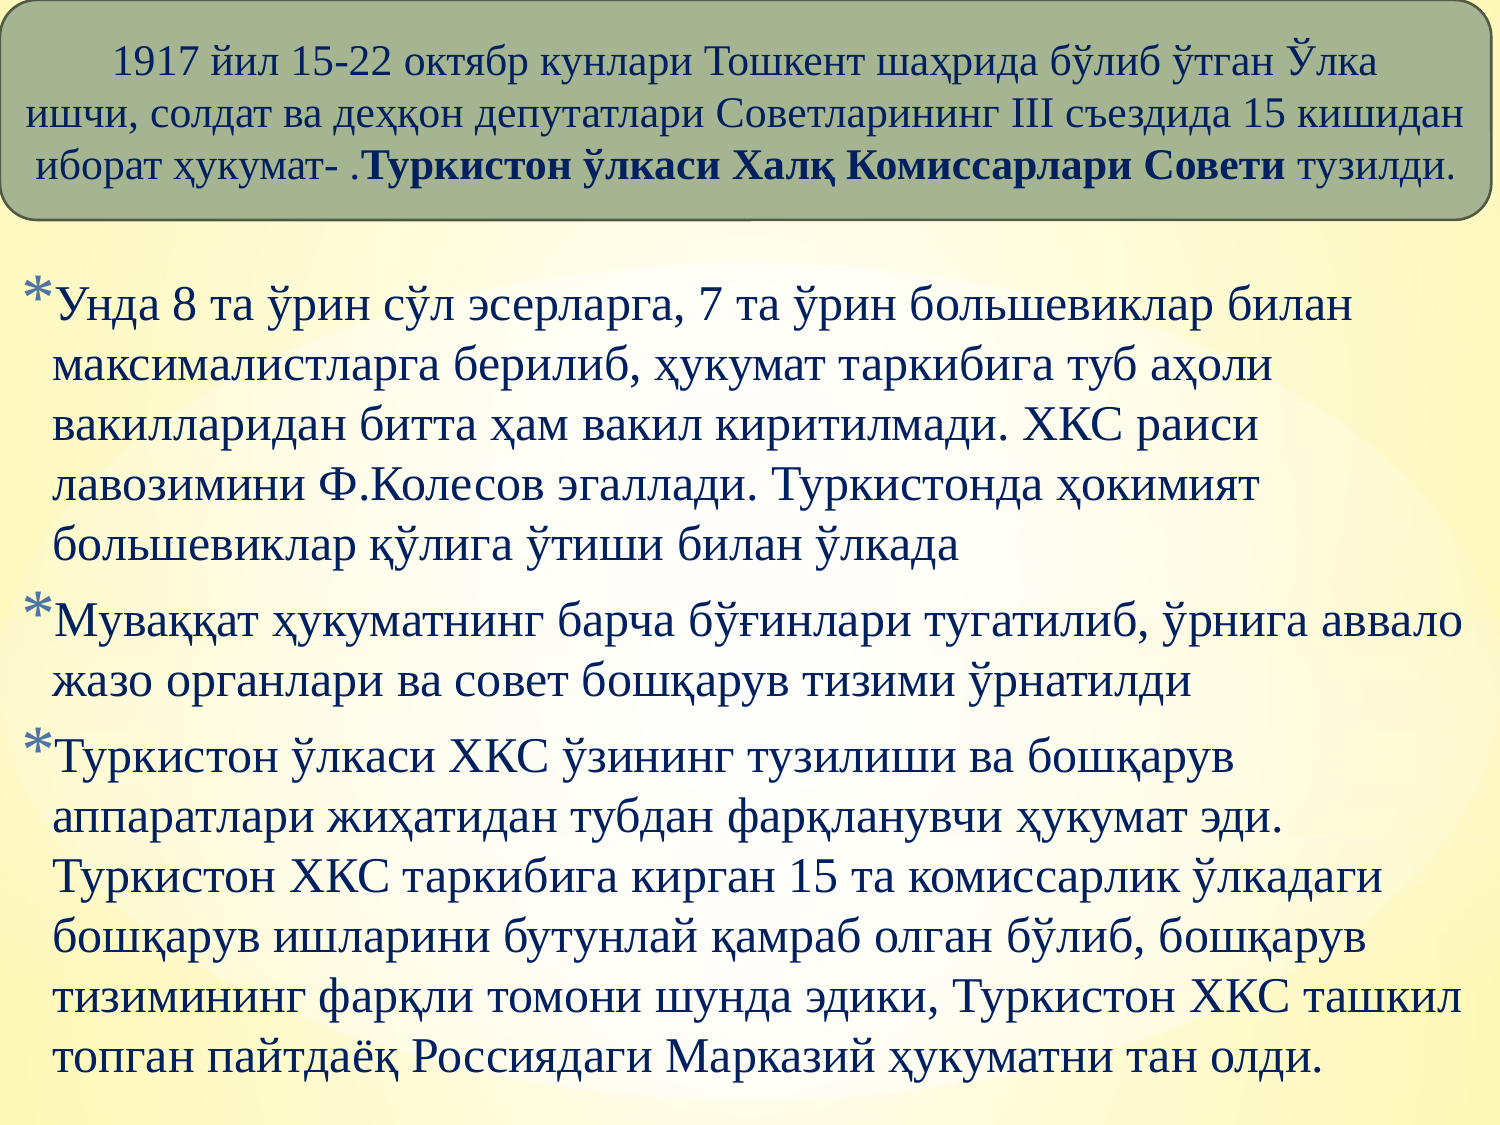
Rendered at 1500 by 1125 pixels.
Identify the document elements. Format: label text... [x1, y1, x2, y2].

list Унда 8 та ўрин сўл эсерларга, 7 та ўрин большевиклар билан максималистларга берилиб, ҳукумат таркибига туб аҳоли вакилларидан битта ҳам вакил киритилмади. ХКС раиси лавозимини Ф.Колесов эгаллади. Туркистонда ҳокимият большевиклар қўлига ўтиши билан ўлкада Муваққат ҳукуматнинг барча бўғинлари тугатилиб, ўрнига аввало жазо органлари ва совет бошқарув тизими ўрнатилди Туркистон ўлкаси ХКС ўзининг тузилиши ва бошқарув аппаратлари жиҳатидан тубдан фарқланувчи ҳукумат эди. Туркистон ХКС таркибига кирган 15 та комиссарлик ўлкадаги бошқарув ишларини бутунлай қамраб олган бўлиб, бошқарув тизимининг фарқли томони шунда эдики, Туркистон ХКС ташкил топган пайтдаёқ Россиядаги Марказий ҳукуматни тан олди. [0, 262, 1500, 1125]
text_box 1917 йил 15-22 октябр кунлари Тошкент шаҳрида бўлиб ўтган Ўлка ишчи, солдат ва деҳқон депутатлари Советларининг III съездида 15 кишидан иборат ҳукумат- .Туркистон ўлкаси Халқ Комиссарлари Совети тузилди. [0, 0, 1493, 222]
